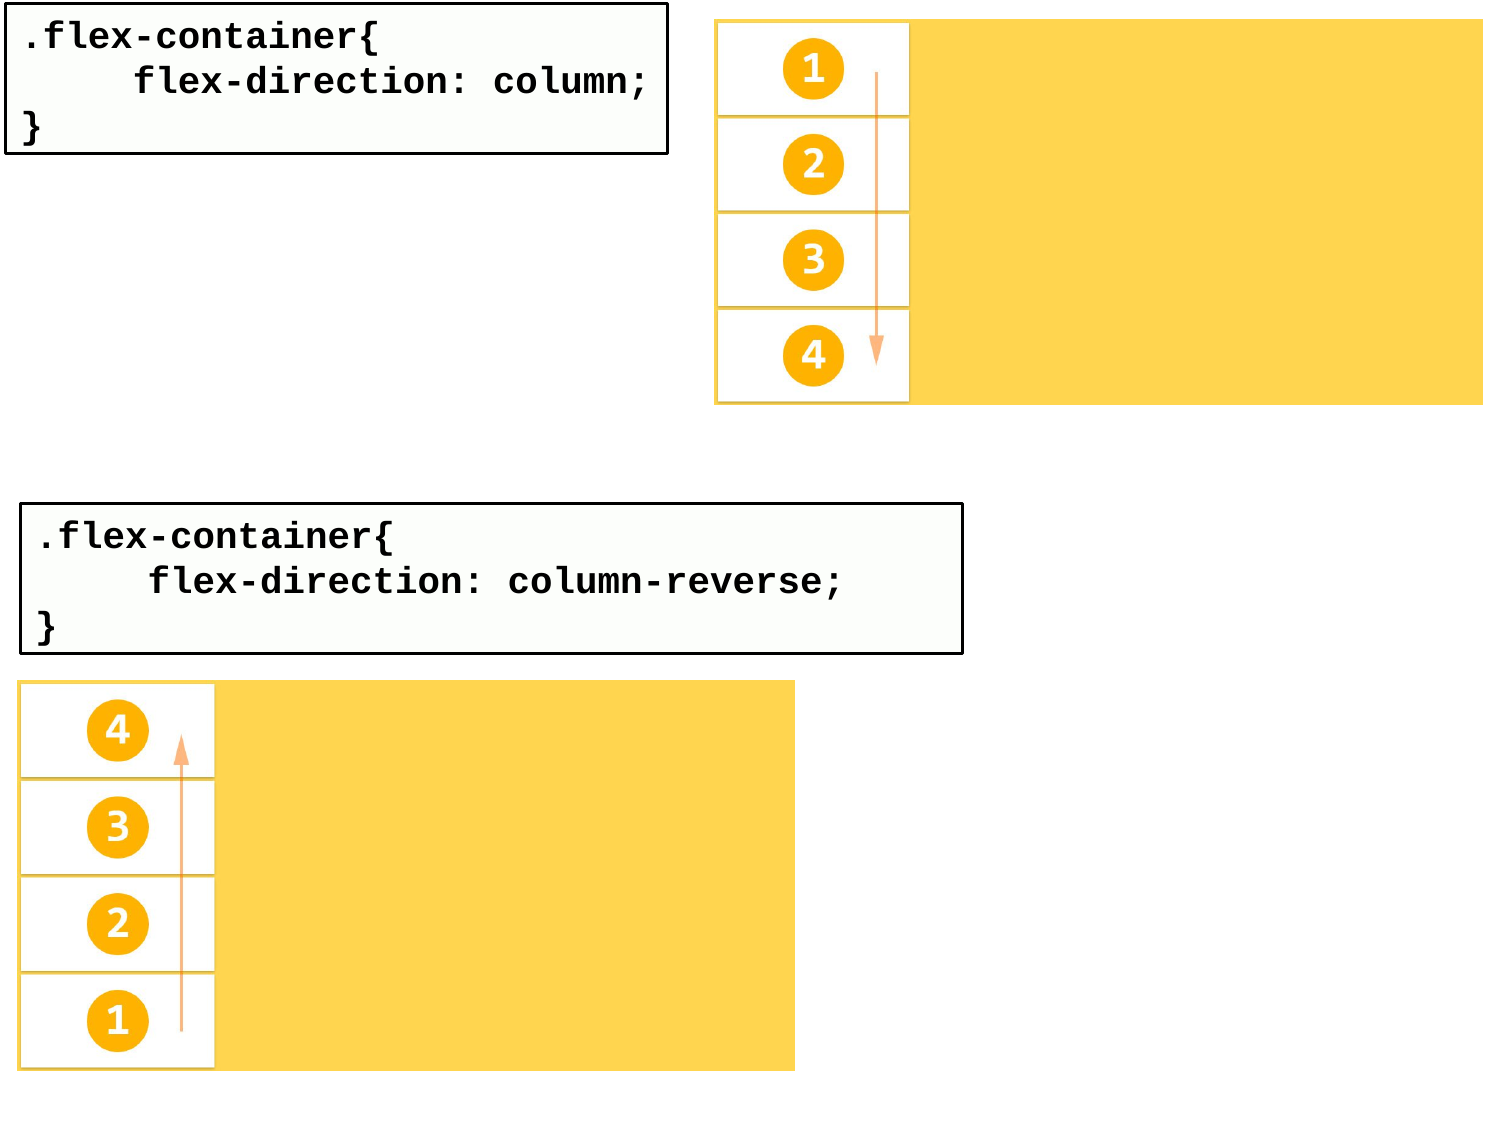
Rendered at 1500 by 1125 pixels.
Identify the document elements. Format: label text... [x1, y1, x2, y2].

text_box .flex-container{ flex-direction: column; } [5, 3, 668, 154]
picture [714, 18, 1483, 405]
text_box .flex-container{ flex-direction: column-reverse; } [20, 503, 963, 654]
picture [17, 680, 795, 1071]
